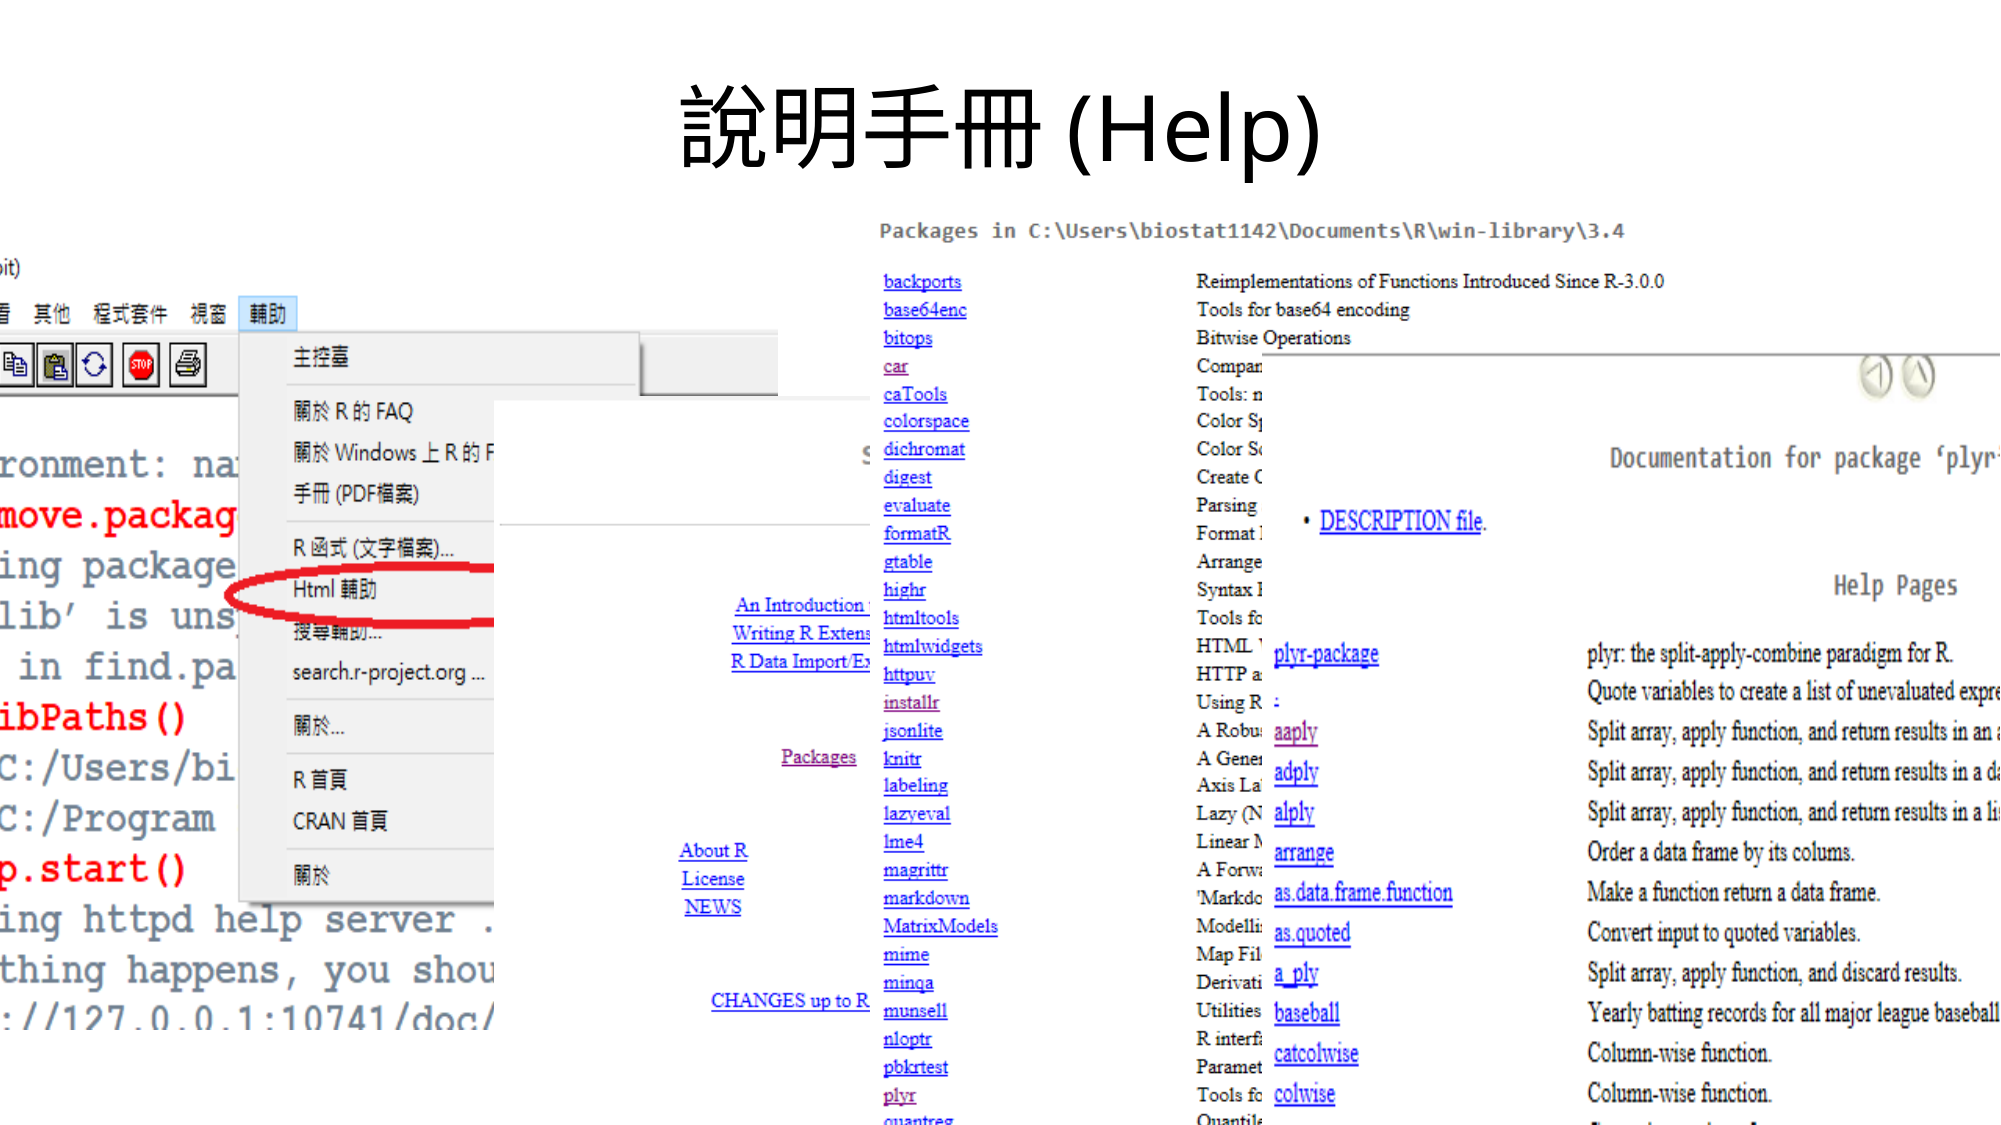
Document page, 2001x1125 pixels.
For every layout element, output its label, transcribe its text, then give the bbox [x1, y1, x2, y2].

title 說明手冊(Help) [137, 22, 1863, 241]
picture [0, 199, 2000, 1125]
